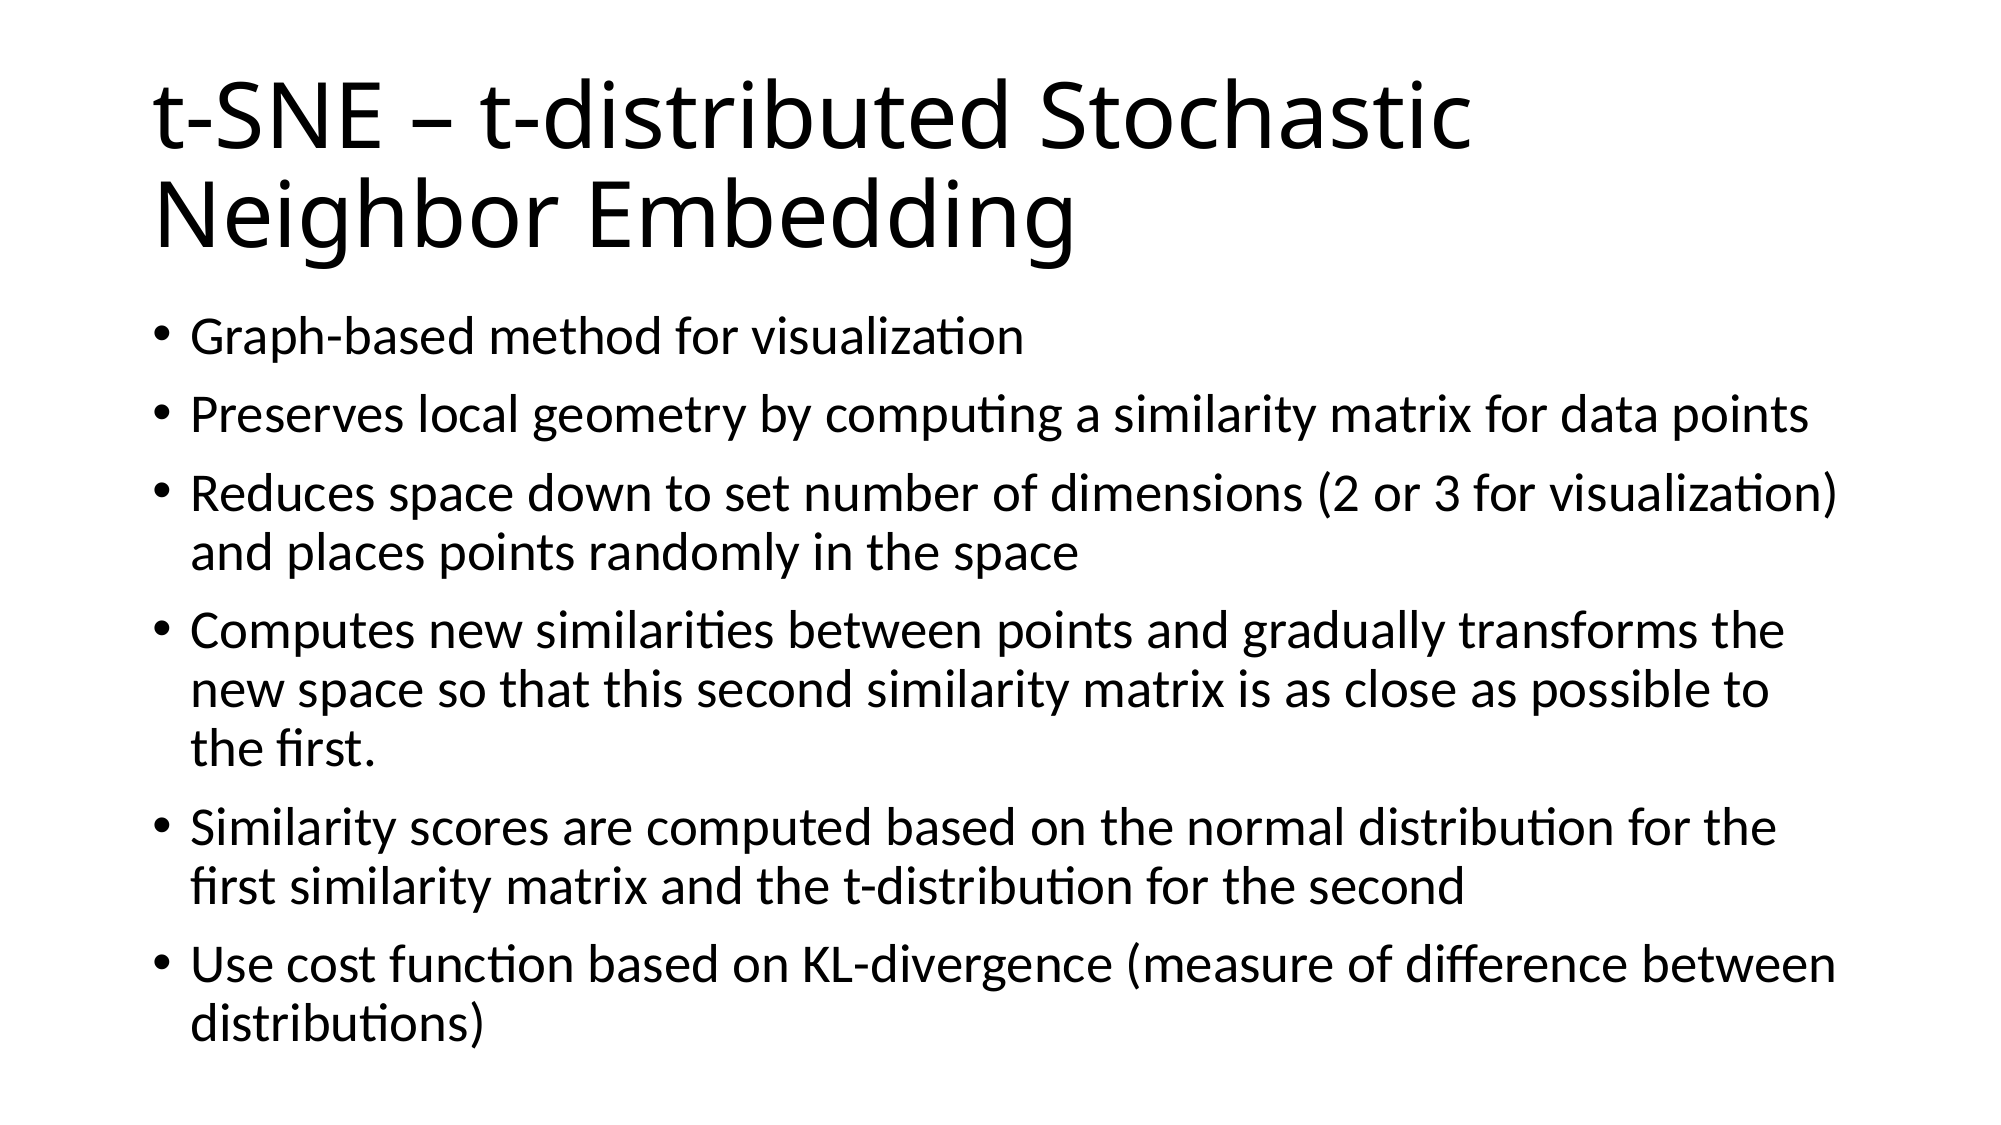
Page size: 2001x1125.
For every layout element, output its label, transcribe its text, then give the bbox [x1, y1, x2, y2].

title t-SNE – t-distributed Stochastic Neighbor Embedding [137, 59, 1863, 278]
list Graph-based method for visualization Preserves local geometry by computing a similarity matrix for data points Reduces space down to set number of dimensions (2 or 3 for visualization) and places points randomly in the space Computes new similarities between points and gradually transforms the new space so that this second similarity matrix is as close as possible to the first. Similarity scores are computed based on the normal distribution for the first similarity matrix and the t-distribution for the second Use cost function based on KL-divergence (measure of difference between distributions) [137, 299, 1863, 1071]
